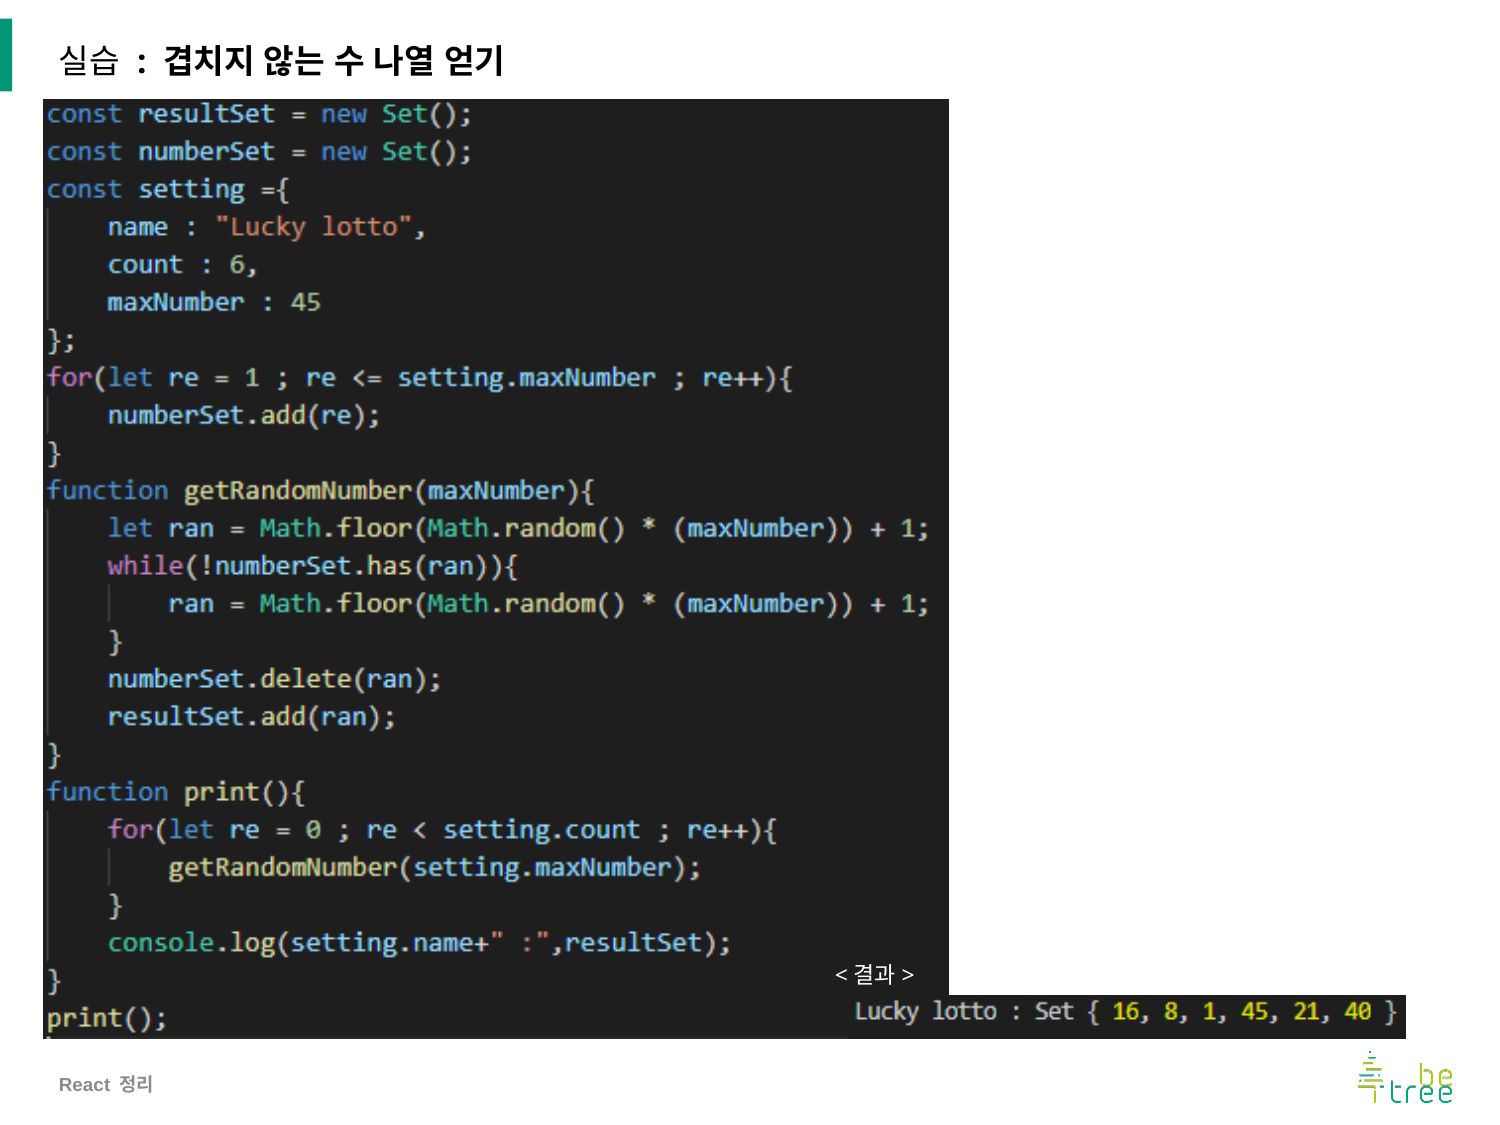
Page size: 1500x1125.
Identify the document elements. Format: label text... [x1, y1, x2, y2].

title 실습 : 겹치지 않는 수 나열 얻기 [43, 26, 1462, 100]
picture [1358, 1051, 1452, 1103]
picture [43, 99, 1406, 1039]
footer React 정리 [43, 1065, 551, 1103]
